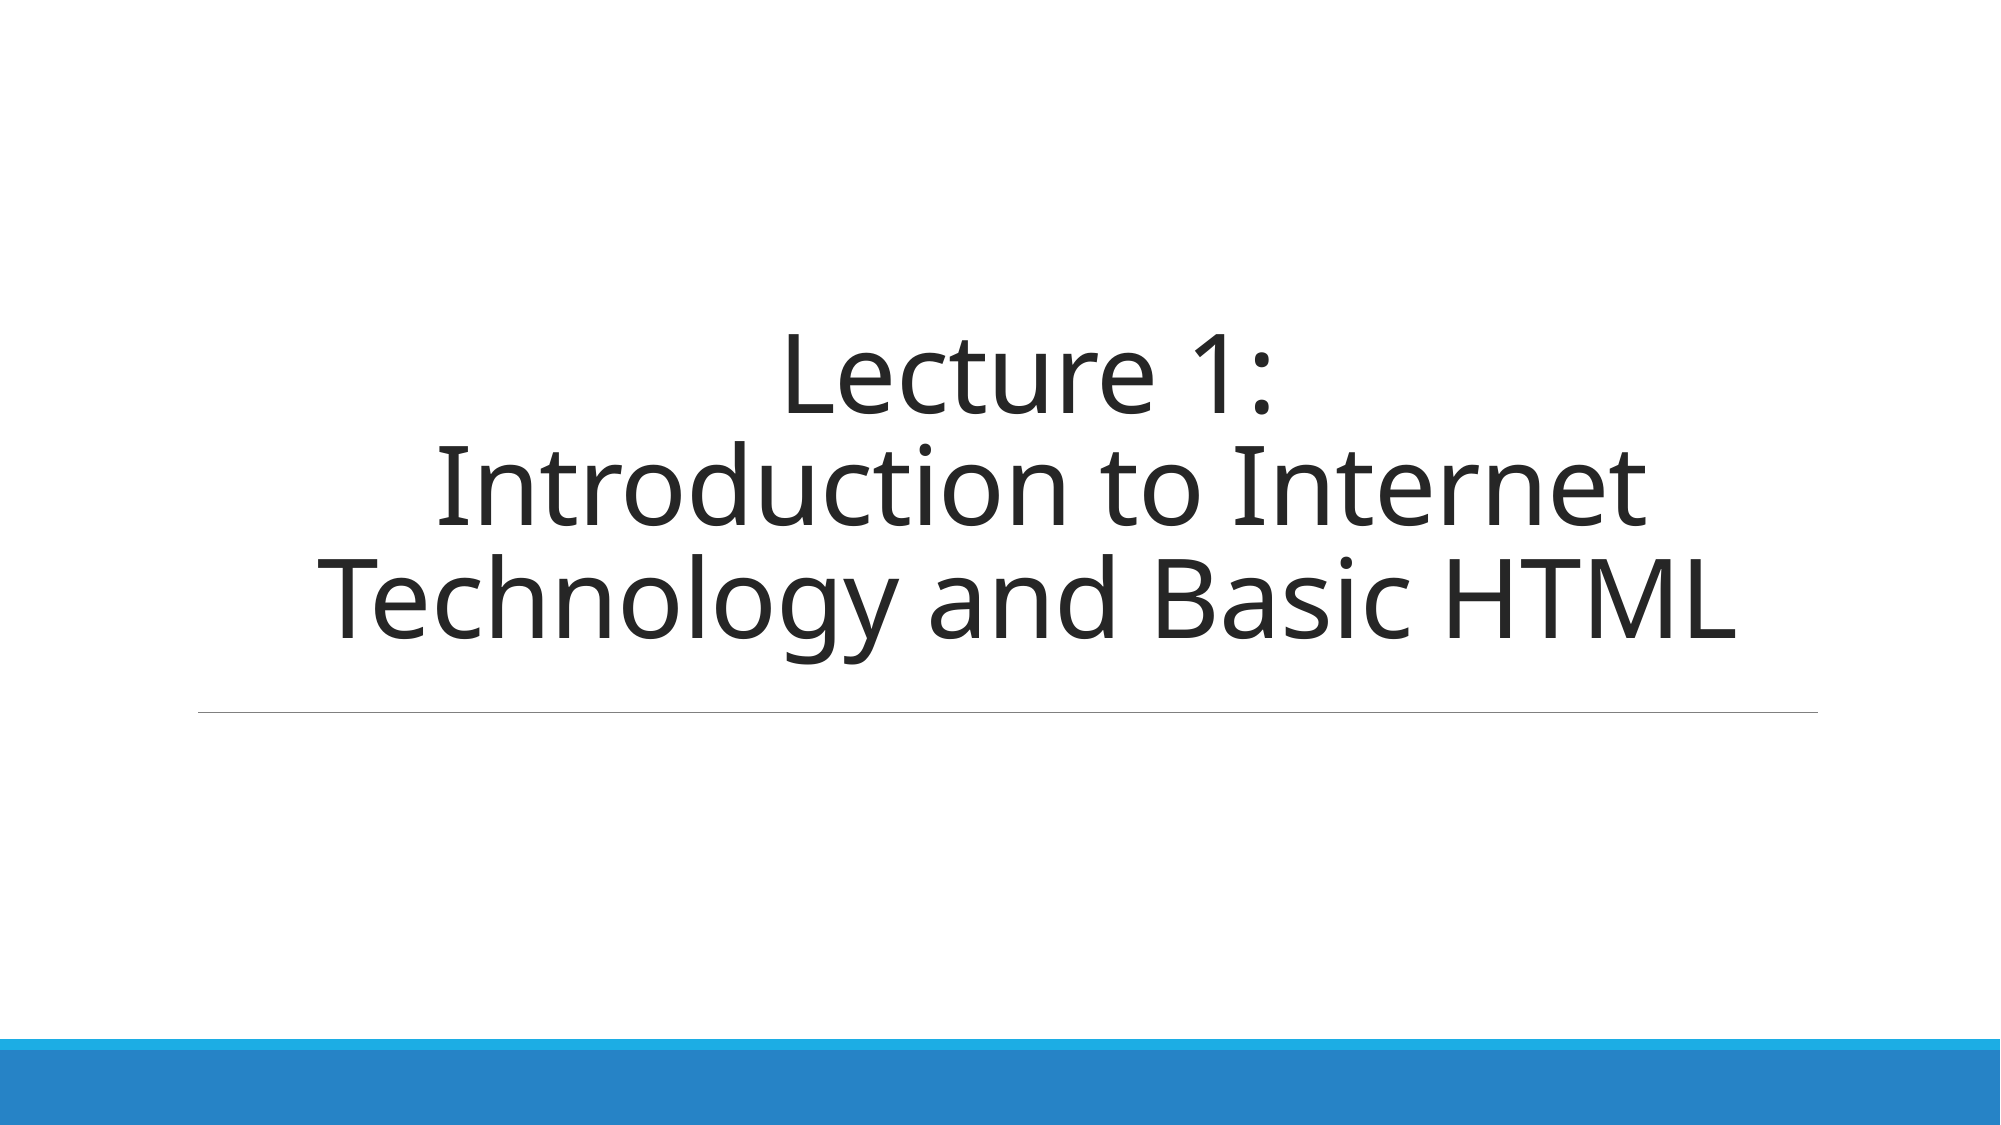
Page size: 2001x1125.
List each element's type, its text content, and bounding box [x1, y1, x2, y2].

title Lecture 1: Introduction to Internet Technology and Basic HTML [202, 50, 1853, 869]
